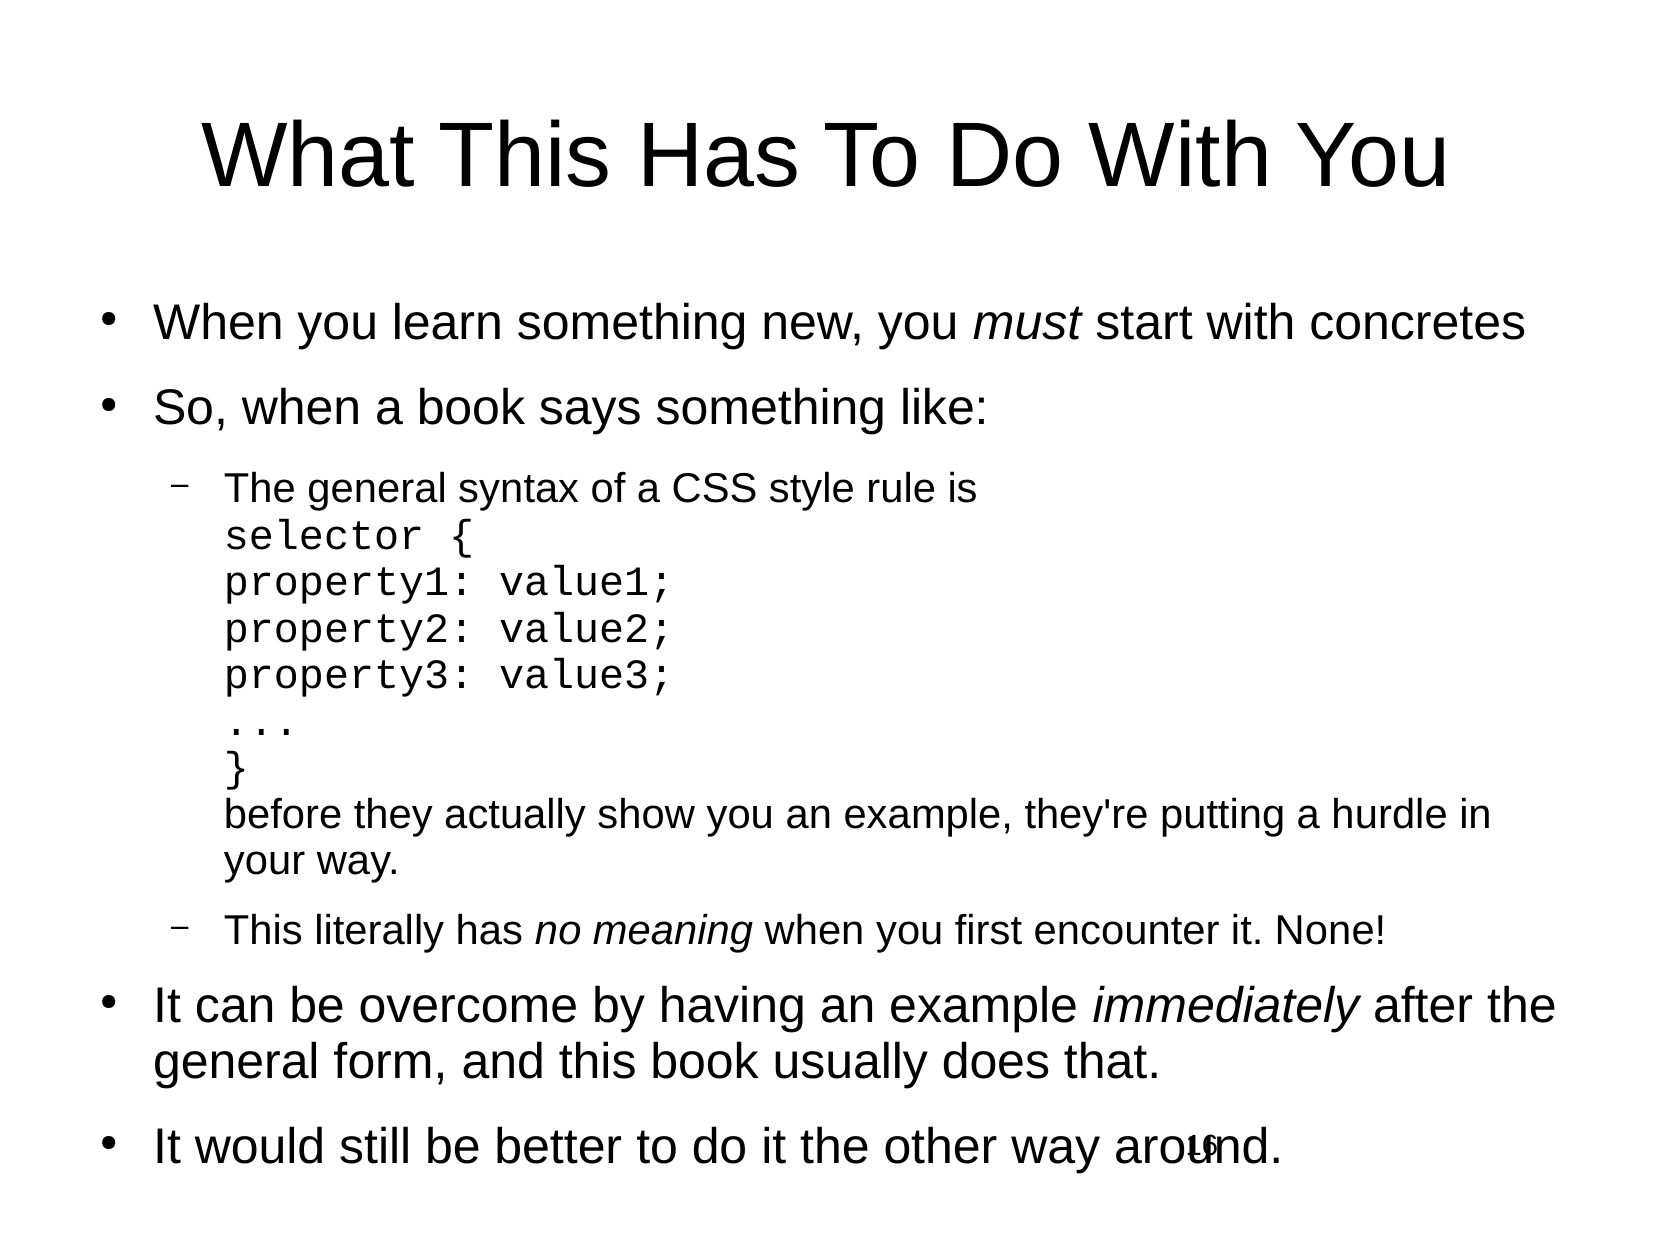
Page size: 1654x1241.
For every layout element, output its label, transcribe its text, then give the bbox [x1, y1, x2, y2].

list When you learn something new, you must start with concretes So, when a book says something like: The general syntax of a CSS style rule is selector { property1: value1; property2: value2; property3: value3; ... } before they actually show you an example, they're putting a hurdle in your way. This literally has no meaning when you first encounter it. None! It can be overcome by having an example immediately after the general form, and this book usually does that. It would still be better to do it the other way around. [82, 290, 1571, 1010]
slide_number 16 [1185, 1129, 1571, 1215]
title What This Has To Do With You [82, 49, 1571, 257]
